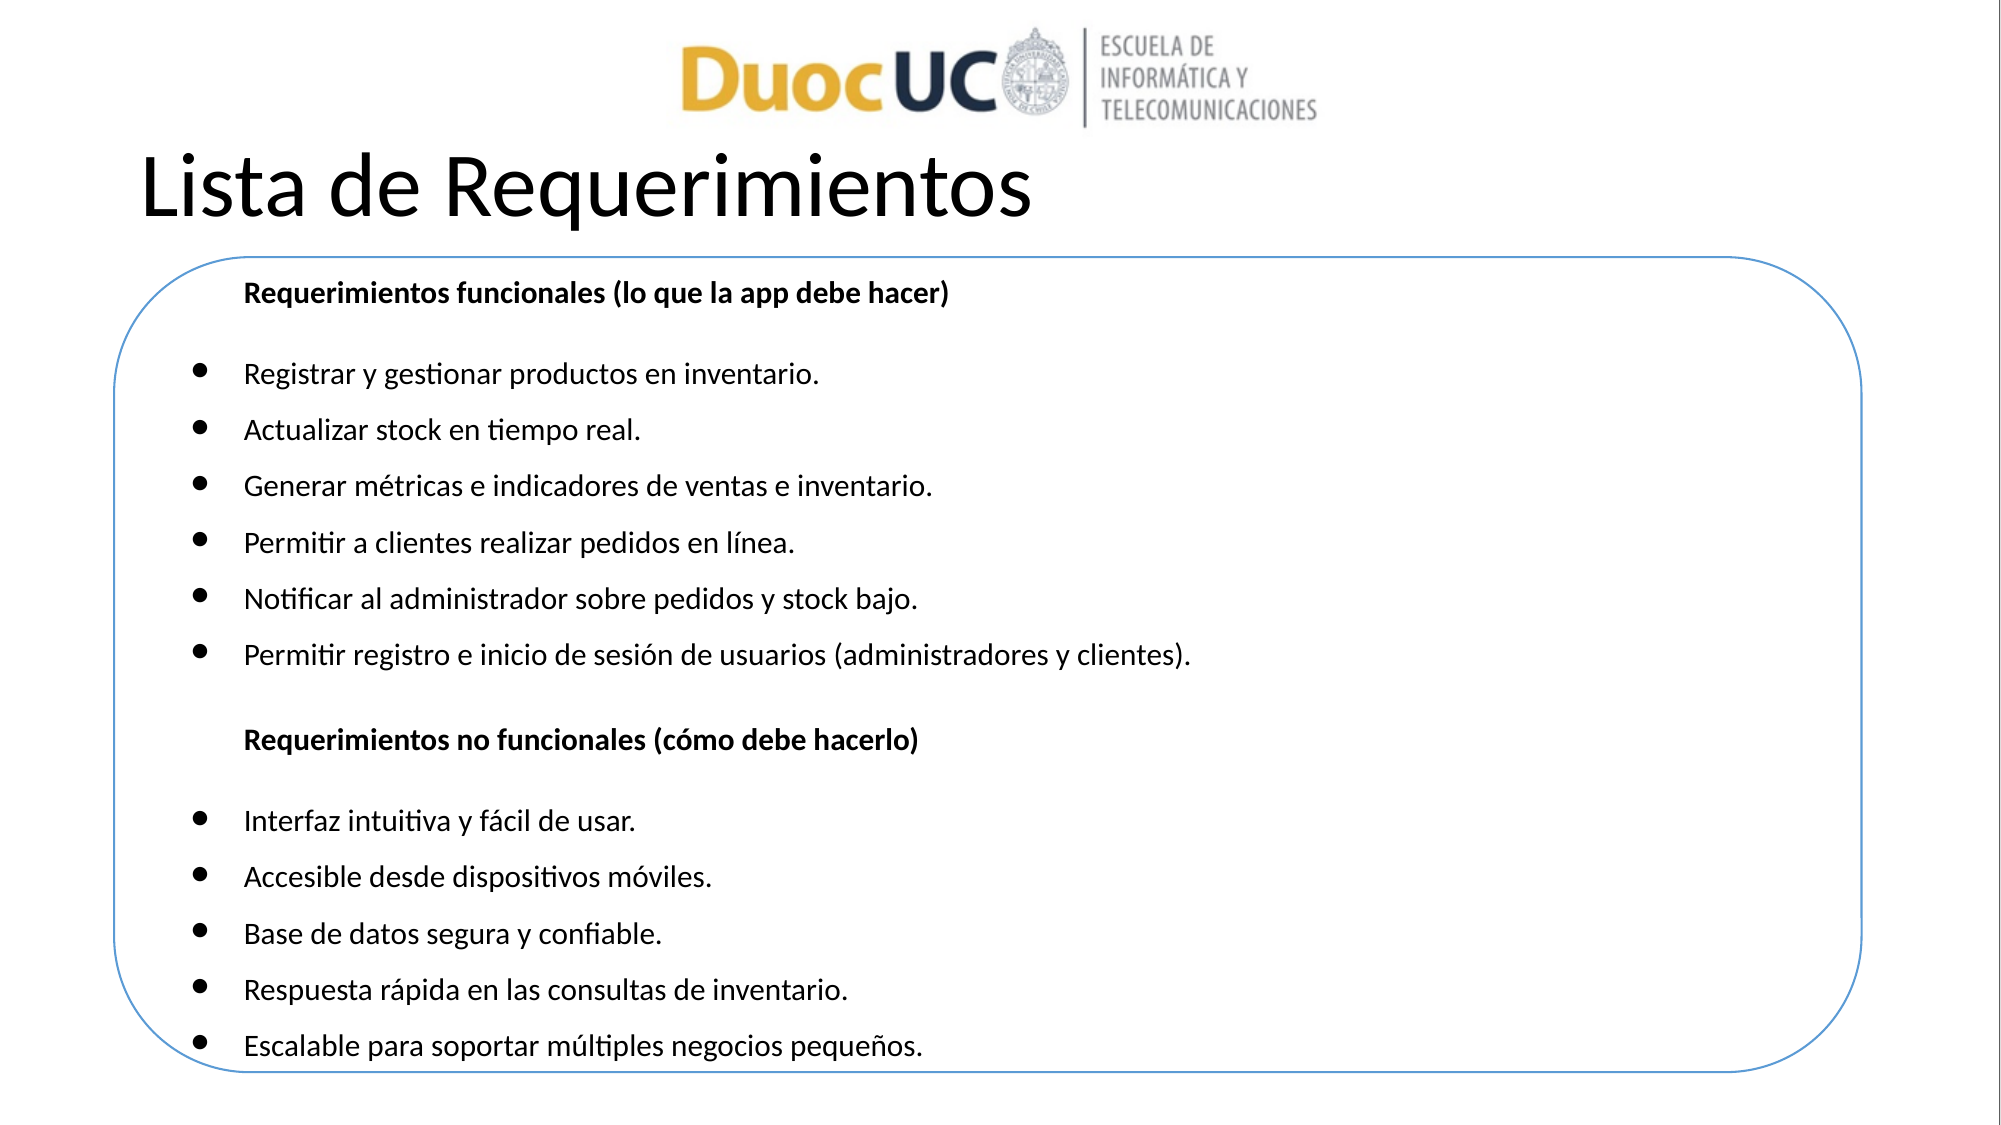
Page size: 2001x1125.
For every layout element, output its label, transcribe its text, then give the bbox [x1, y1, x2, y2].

picture [0, 0, 2001, 1125]
text_box Requerimientos funcionales (lo que la app debe hacer) Registrar y gestionar productos en inventario. Actualizar stock en tiempo real. Generar métricas e indicadores de ventas e inventario. Permitir a clientes realizar pedidos en línea. Notificar al administrador sobre pedidos y stock bajo. Permitir registro e inicio de sesión de usuarios (administradores y clientes). Requerimientos no funcionales (cómo debe hacerlo) Interfaz intuitiva y fácil de usar. Accesible desde dispositivos móviles. Base de datos segura y confiable. Respuesta rápida en las consultas de inventario. Escalable para soportar múltiples negocios pequeños. [114, 257, 1862, 1073]
title Lista de Requerimientos [125, 125, 1851, 249]
